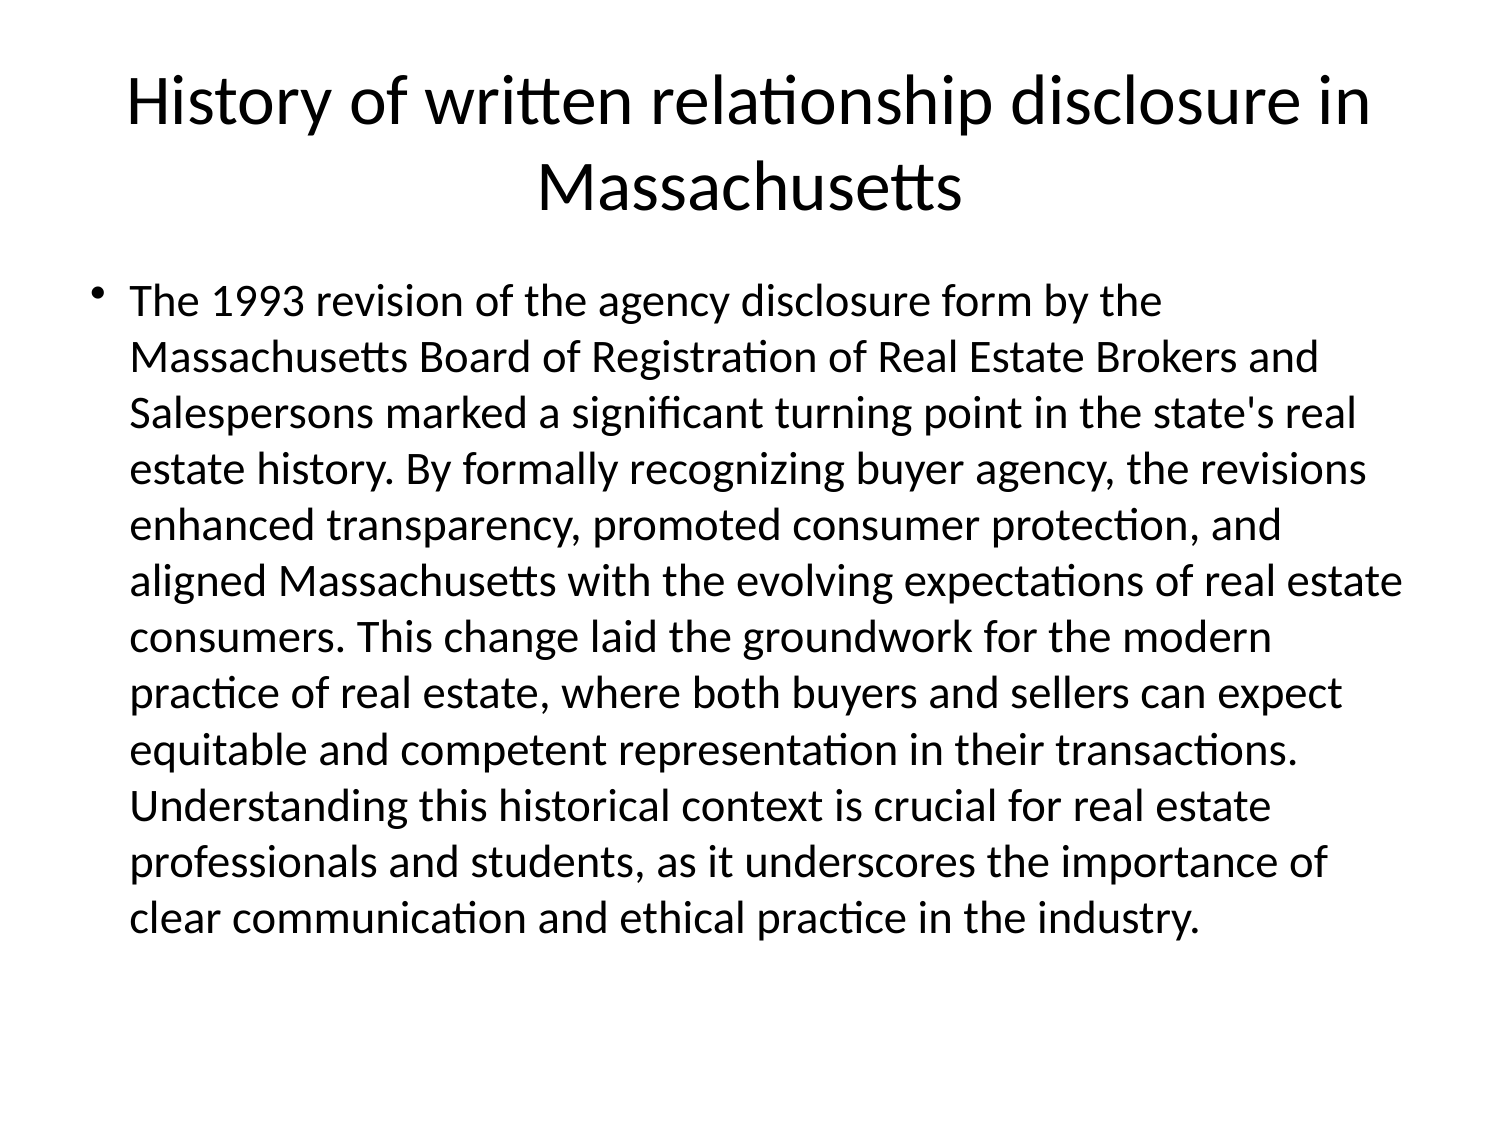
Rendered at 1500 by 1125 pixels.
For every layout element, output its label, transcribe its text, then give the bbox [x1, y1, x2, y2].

title History of written relationship disclosure in Massachusetts [75, 45, 1425, 233]
list The 1993 revision of the agency disclosure form by the Massachusetts Board of Registration of Real Estate Brokers and Salespersons marked a significant turning point in the state's real estate history. By formally recognizing buyer agency, the revisions enhanced transparency, promoted consumer protection, and aligned Massachusetts with the evolving expectations of real estate consumers. This change laid the groundwork for the modern practice of real estate, where both buyers and sellers can expect equitable and competent representation in their transactions. Understanding this historical context is crucial for real estate professionals and students, as it underscores the importance of clear communication and ethical practice in the industry. [75, 262, 1425, 1005]
